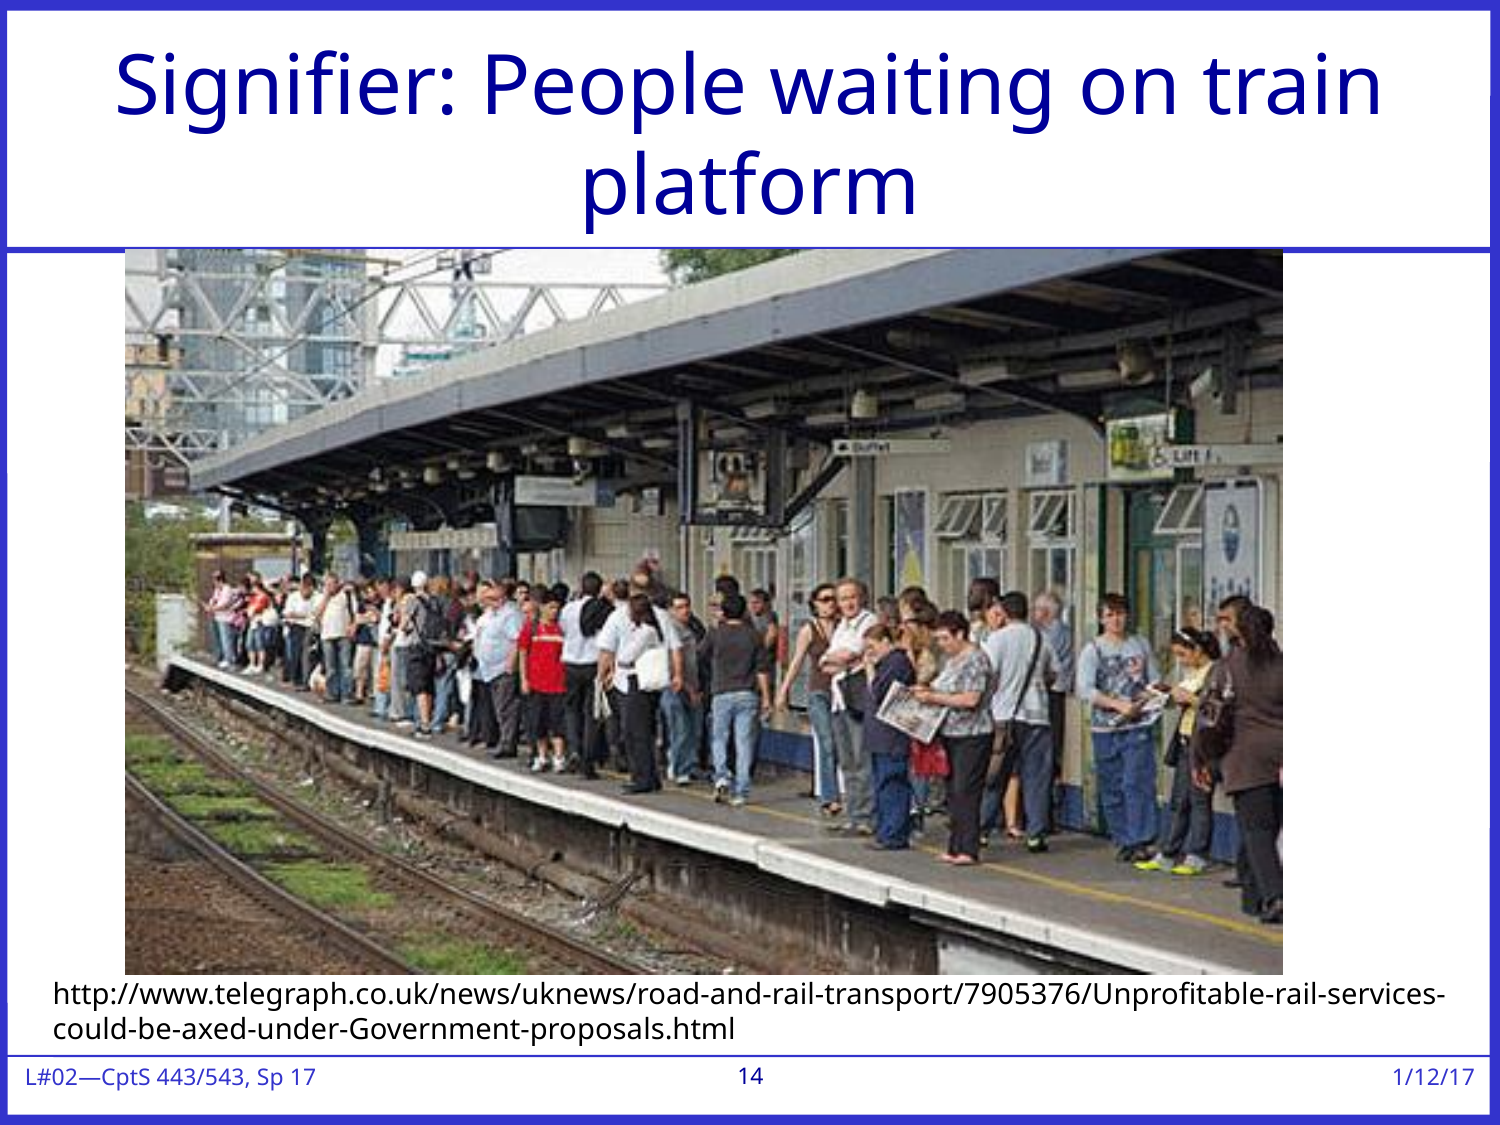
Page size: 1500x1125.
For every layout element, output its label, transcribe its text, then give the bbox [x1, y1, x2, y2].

picture [124, 249, 1284, 976]
text_box http://www.telegraph.co.uk/news/uknews/road-and-rail-transport/7905376/Unprofitable-rail-services-could-be-axed-under-Government-proposals.html [37, 967, 1495, 1053]
slide_number 14 [37, 1053, 1464, 1079]
title Signifier: People waiting on train platform [24, 24, 1476, 238]
